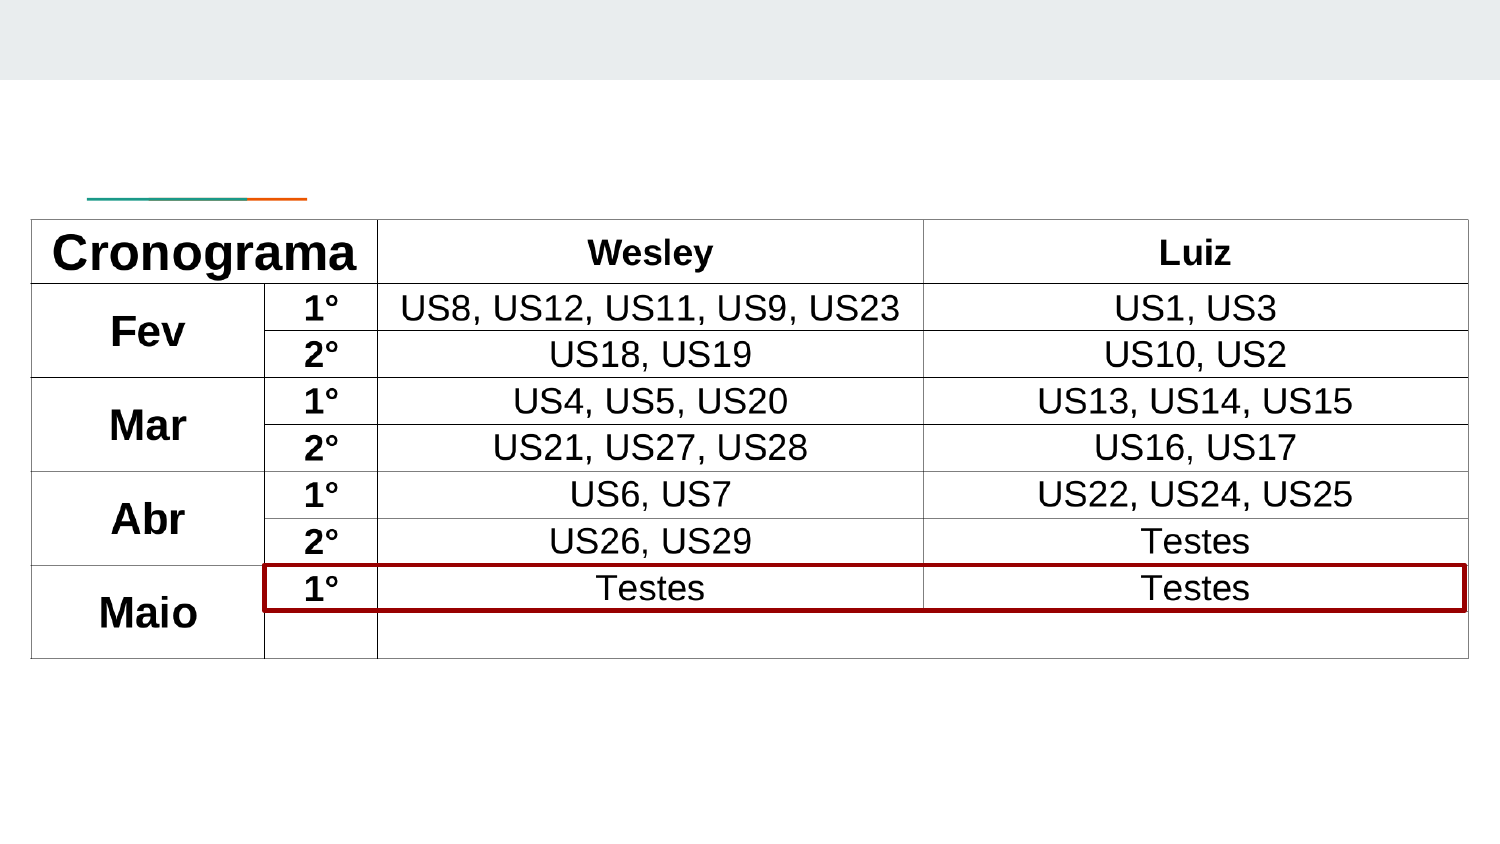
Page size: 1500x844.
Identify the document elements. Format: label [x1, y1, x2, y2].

picture [28, 216, 1472, 662]
